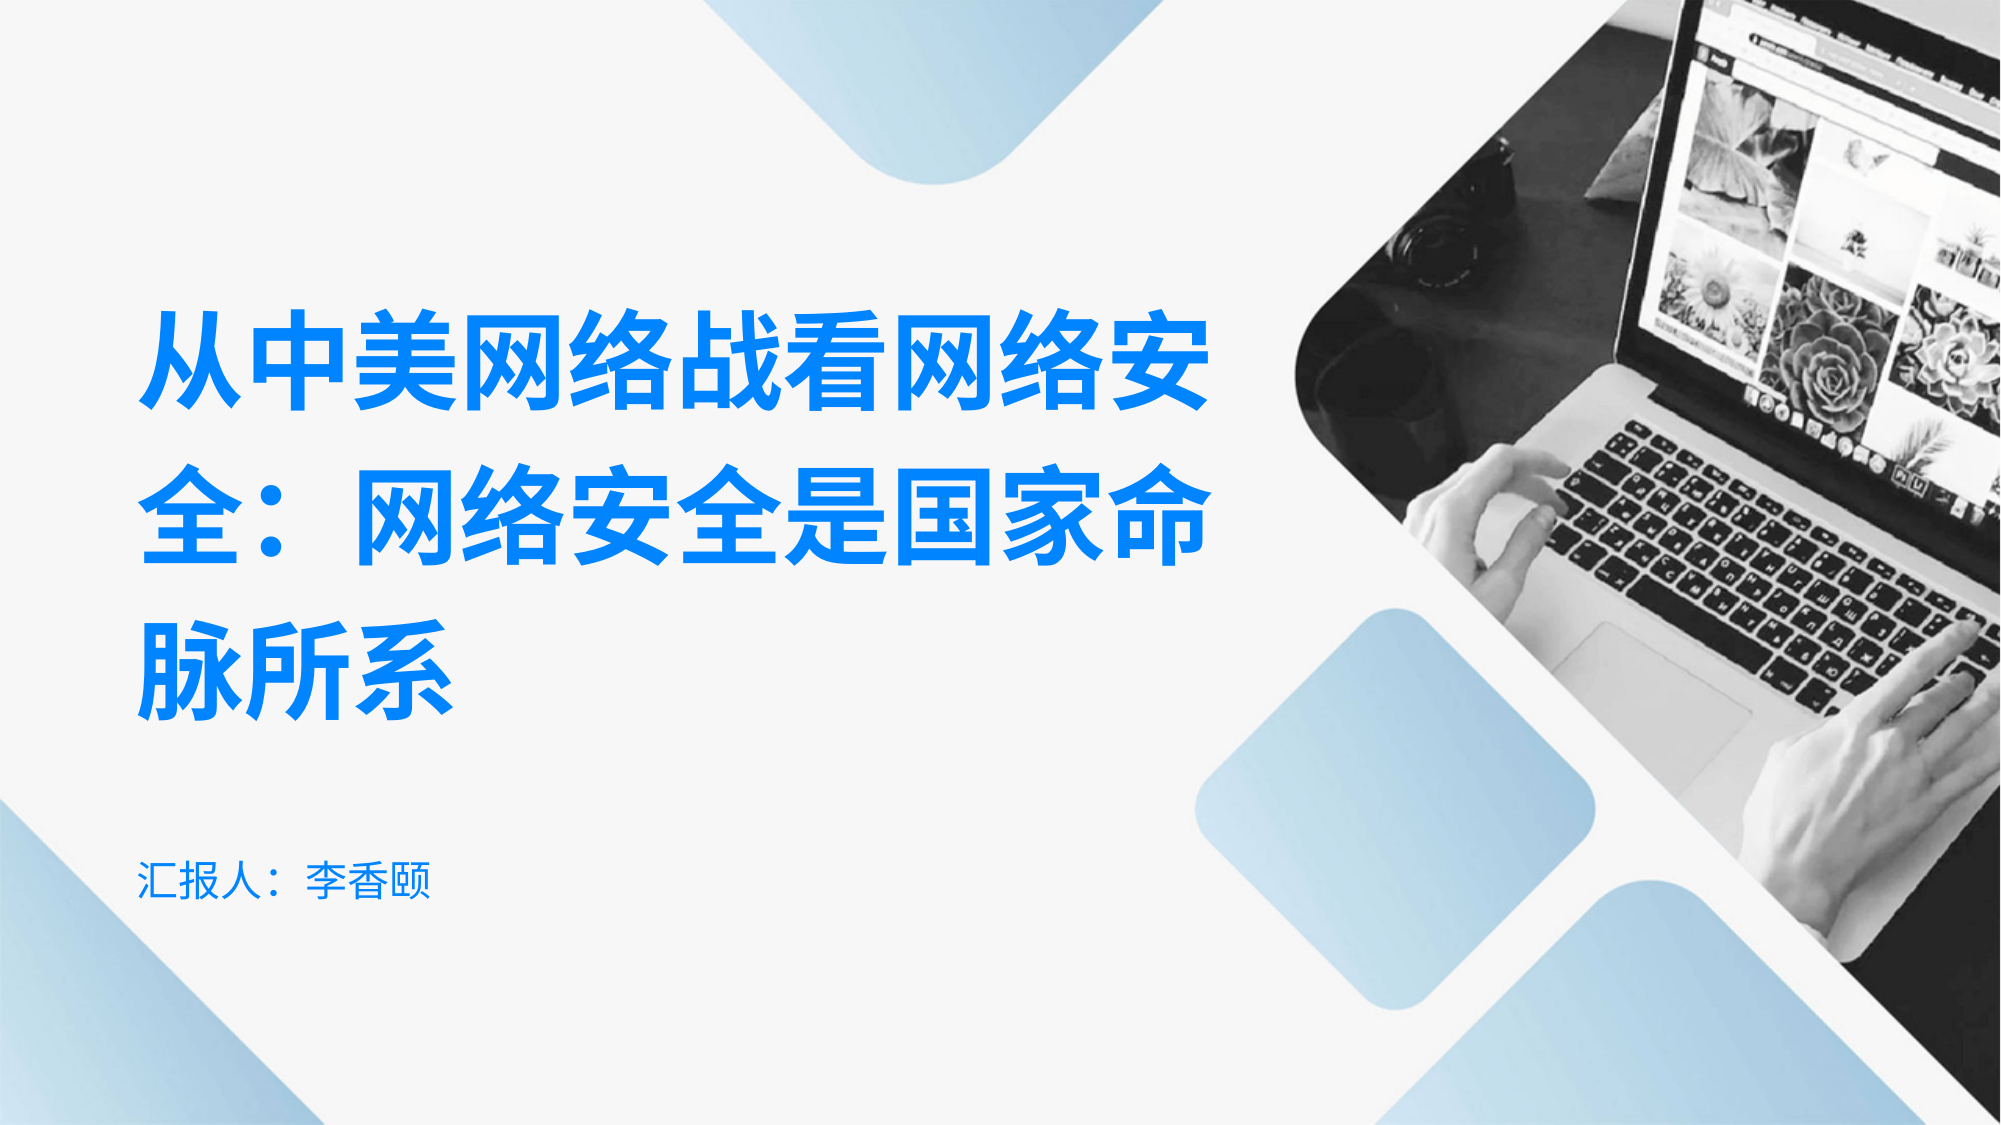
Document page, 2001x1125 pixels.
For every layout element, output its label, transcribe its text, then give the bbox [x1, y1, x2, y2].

text_box 汇报人：李香颐 [117, 854, 642, 914]
text_box 从中美网络战看网络安全：网络安全是国家命脉所系 [117, 258, 1257, 743]
picture [0, 0, 2001, 1125]
